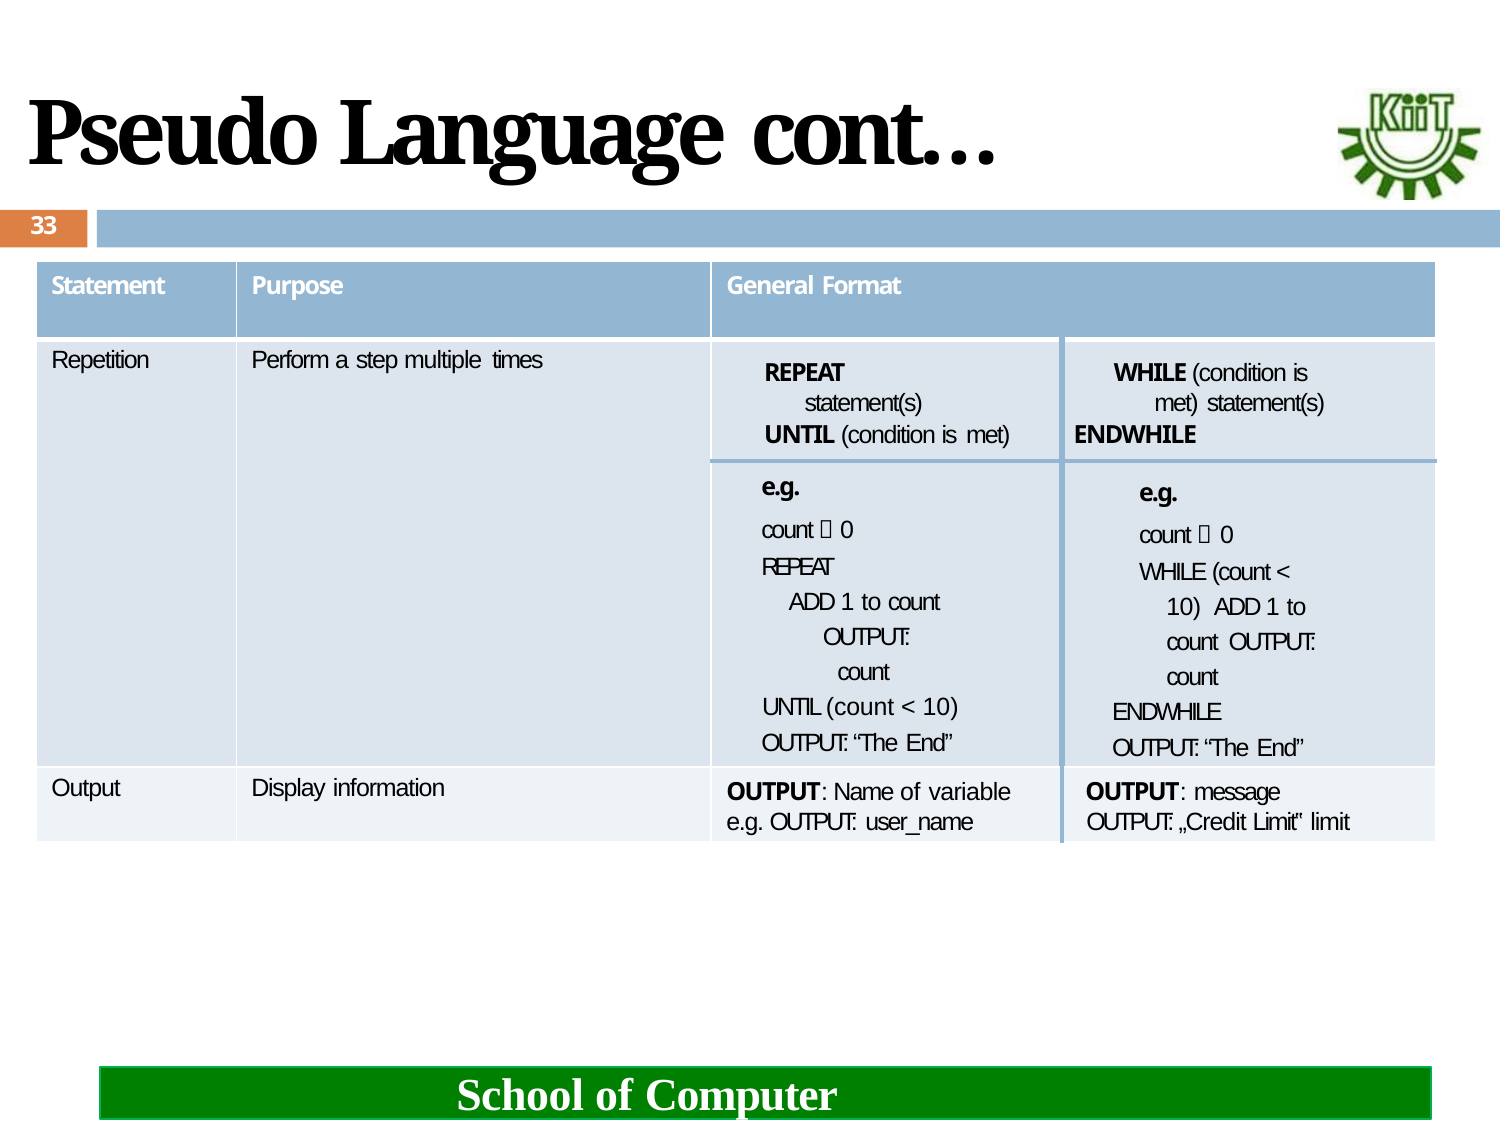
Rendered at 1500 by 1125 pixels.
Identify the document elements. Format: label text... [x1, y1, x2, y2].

table_cell WHILE (condition is met) statement(s) ENDWHILE [1065, 342, 1435, 459]
table_cell Perform a step multiple times [237, 342, 710, 766]
table_cell e.g. count  0 REPEAT ADD 1 to count OUTPUT: count UNTIL (count < 10) OUTPUT: “The End” [712, 463, 1059, 766]
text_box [98, 1065, 1433, 1121]
table_header Purpose [237, 262, 710, 337]
table_cell Repetition [37, 342, 236, 766]
table_cell REPEAT statement(s) UNTIL (condition is met) [712, 342, 1059, 459]
table_cell e.g. count  0 WHILE (count < 10) ADD 1 to count OUTPUT: count ENDWHILE OUTPUT: “The End” [1065, 463, 1435, 766]
text_box 33 [28, 207, 59, 240]
table_cell OUTPUT: message OUTPUT: „Credit Limit‟ limit [1064, 768, 1435, 841]
table_cell OUTPUT: Name of variable e.g. OUTPUT: user_name [712, 768, 1060, 841]
table_header Statement [37, 262, 236, 337]
text_box [1337, 88, 1490, 200]
table_cell Output [37, 768, 236, 841]
table_header General Format [712, 262, 1435, 337]
title Pseudo Language cont… [25, 73, 1013, 264]
table_cell Display information [237, 768, 710, 841]
